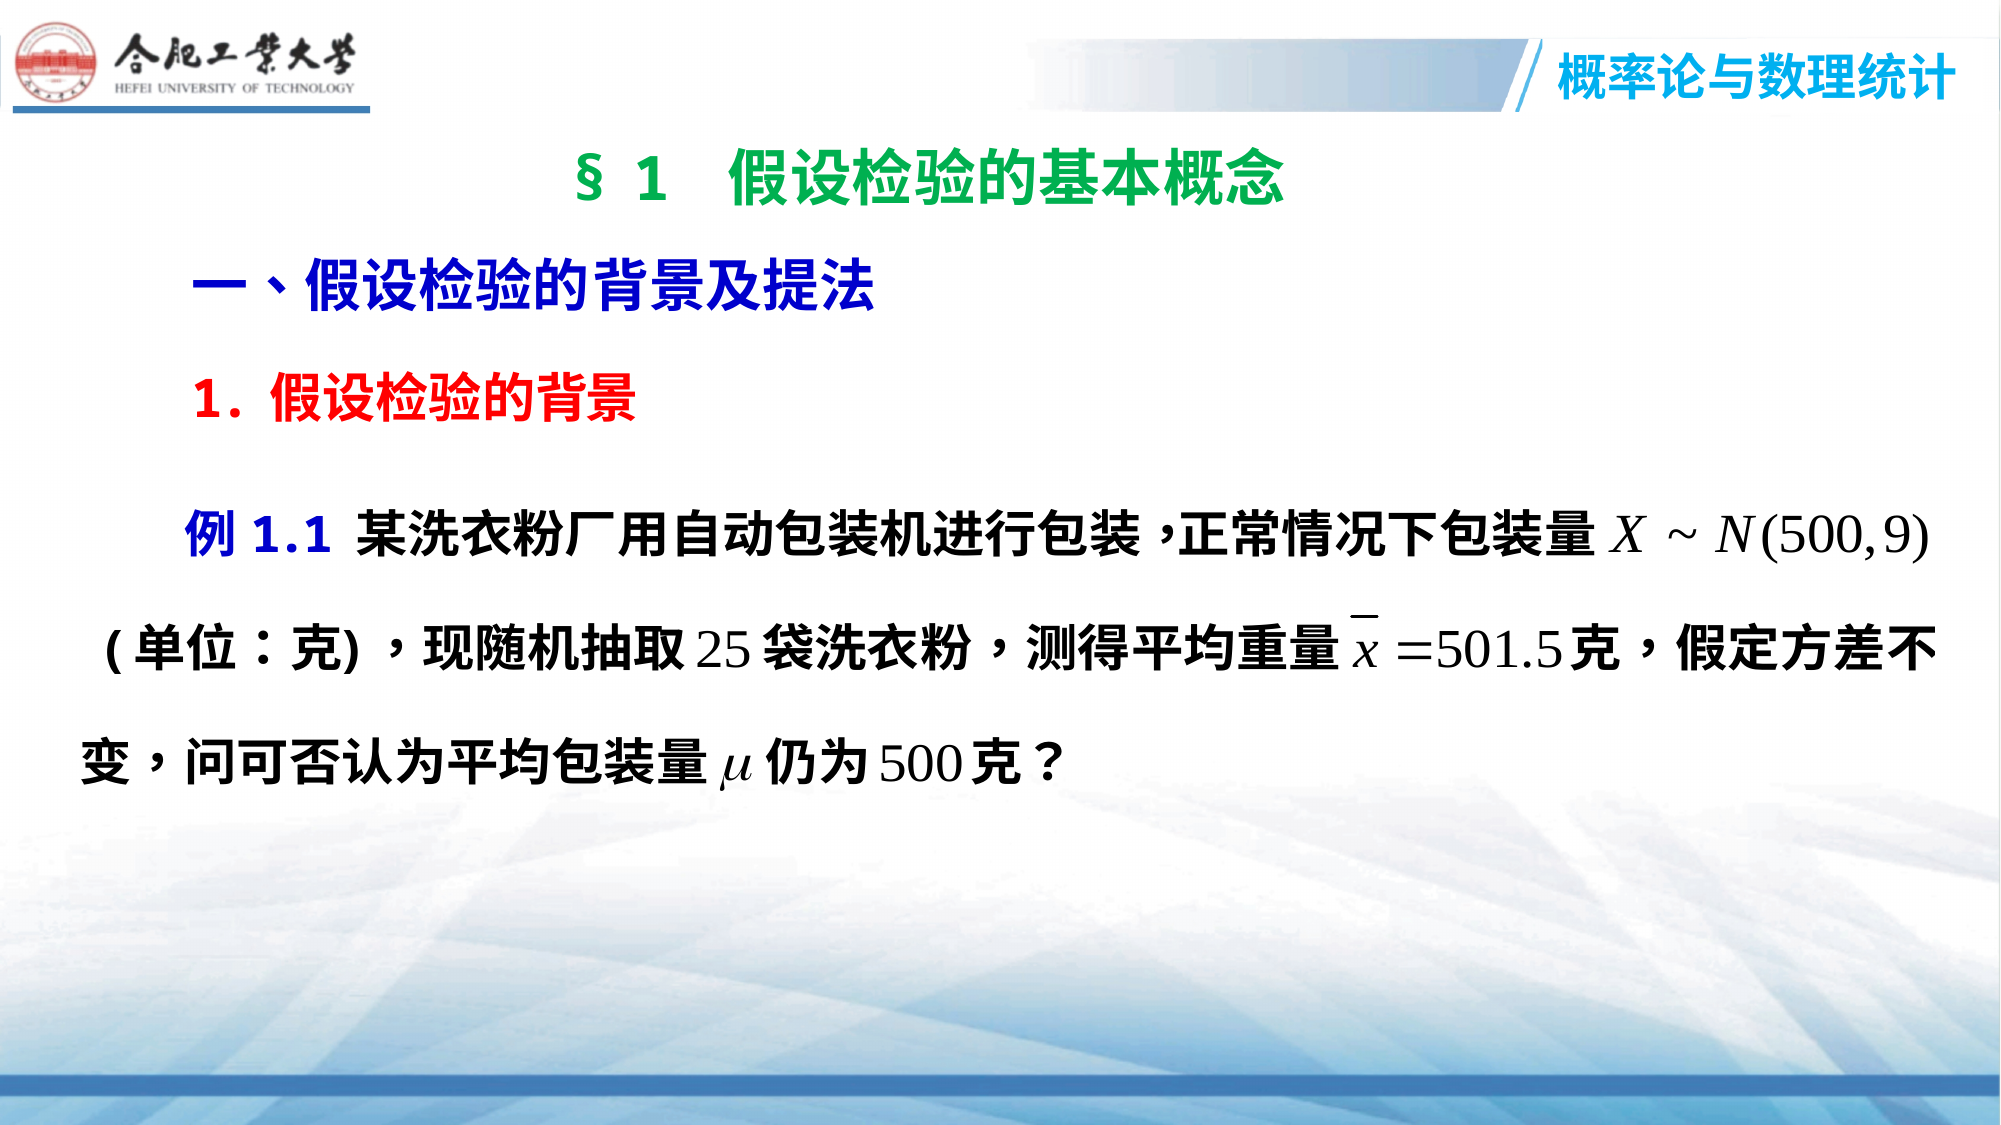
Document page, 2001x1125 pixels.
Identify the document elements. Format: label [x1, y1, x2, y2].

text_box [191, 360, 1519, 460]
text_box [79, 460, 1935, 874]
text_box [307, 111, 1548, 274]
text_box [191, 210, 1519, 360]
picture [0, 0, 2001, 1125]
